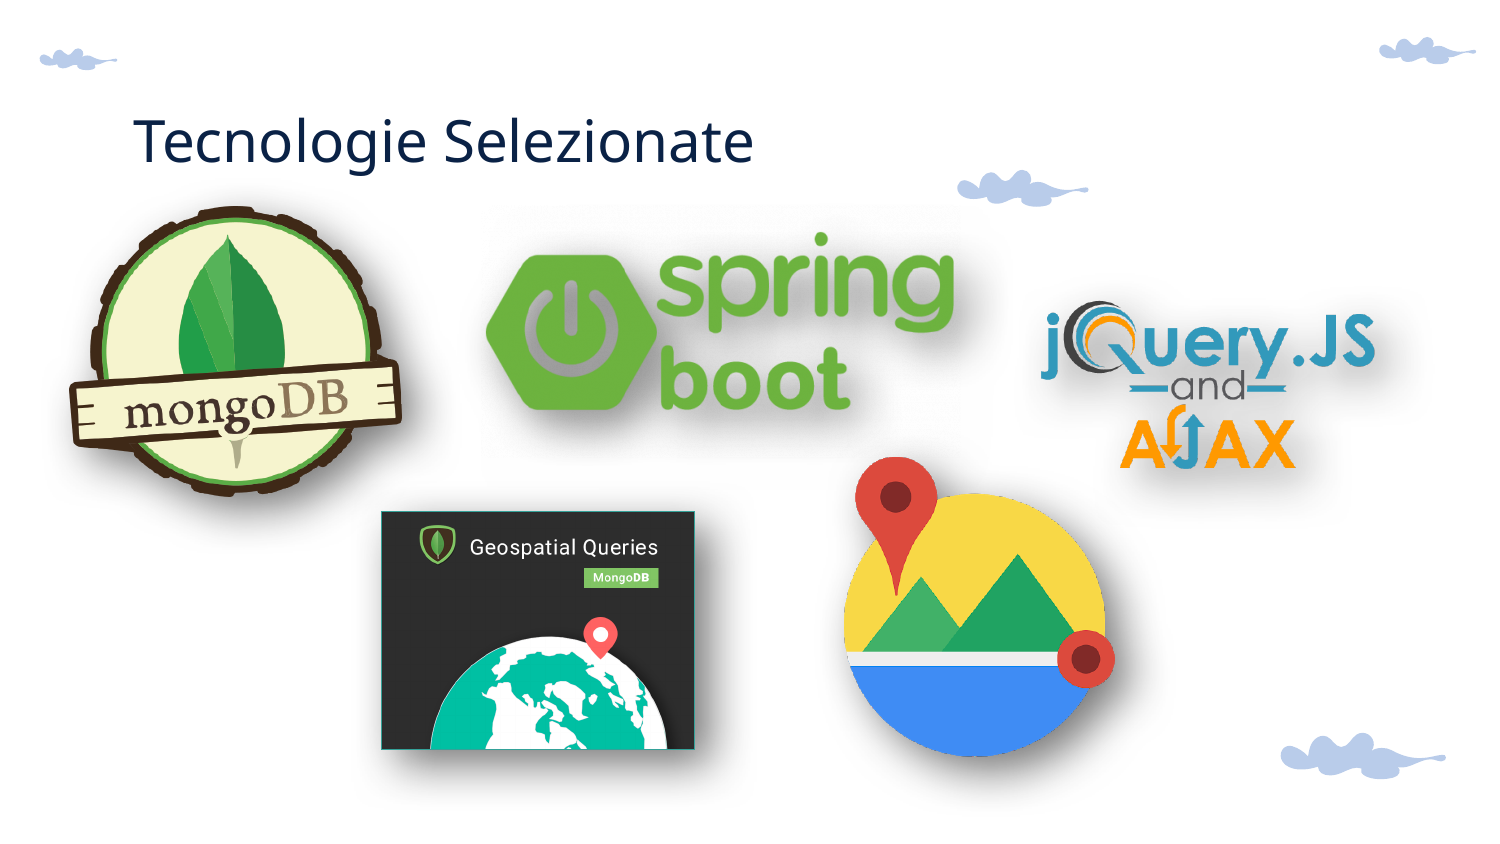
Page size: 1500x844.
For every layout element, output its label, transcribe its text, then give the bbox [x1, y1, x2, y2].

picture [68, 185, 696, 750]
title Tecnologie Selezionate [118, 89, 978, 207]
picture [481, 205, 1417, 804]
